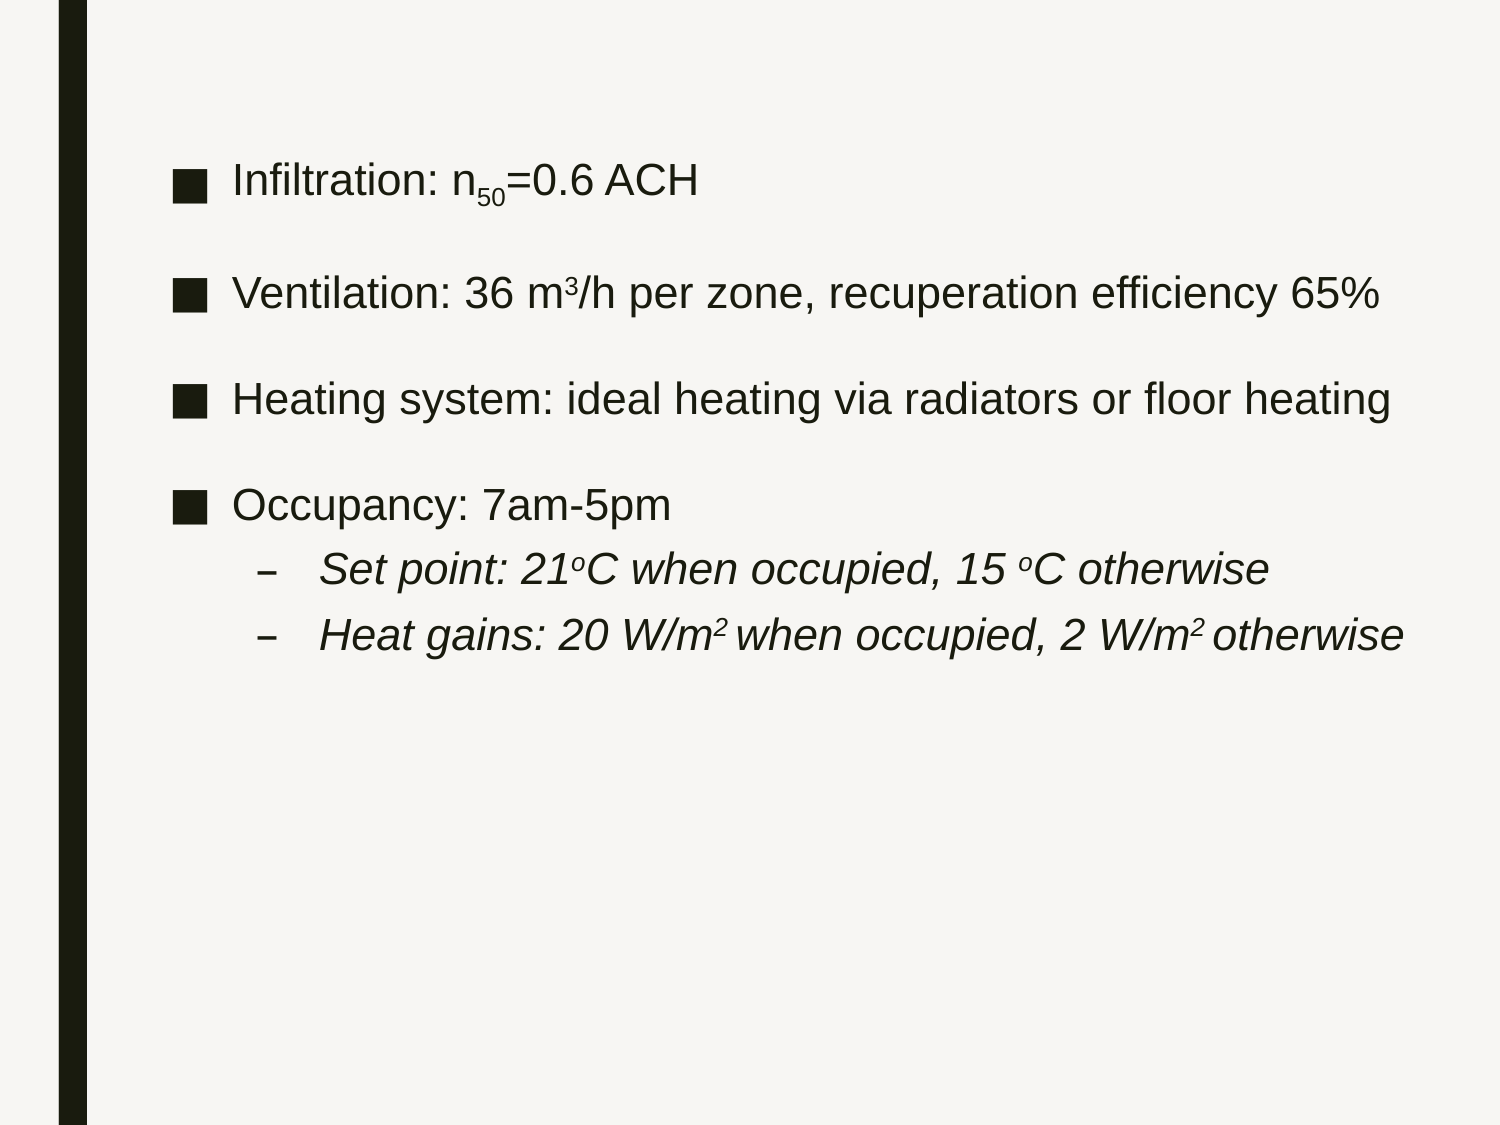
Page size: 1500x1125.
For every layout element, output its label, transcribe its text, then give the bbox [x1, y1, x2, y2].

list Infiltration: n50=0.6 ACH Ventilation: 36 m3/h per zone, recuperation efficiency 65% Heating system: ideal heating via radiators or floor heating Occupancy: 7am-5pm Set point: 21oC when occupied, 15 oC otherwise Heat gains: 20 W/m2 when occupied, 2 W/m2 otherwise [168, 119, 1465, 1091]
